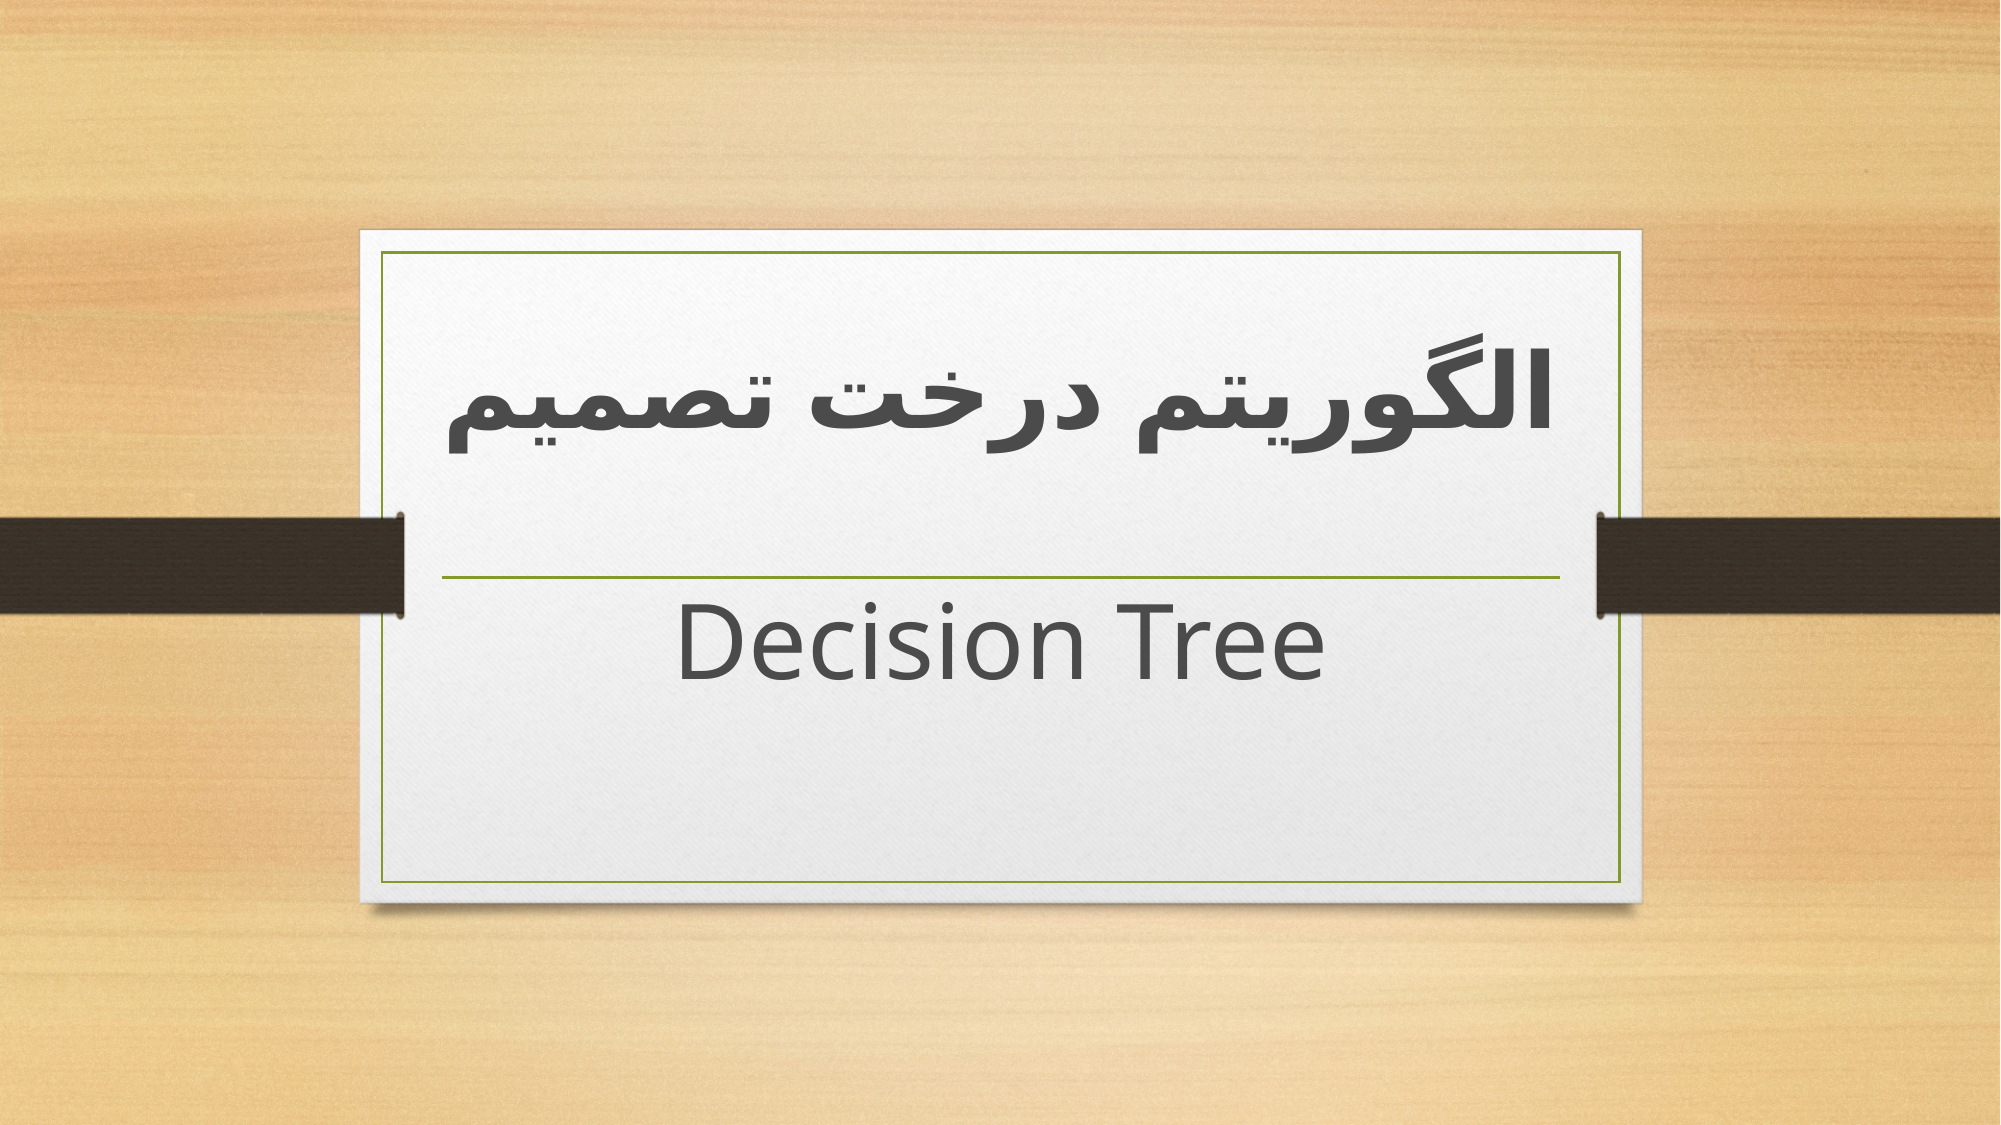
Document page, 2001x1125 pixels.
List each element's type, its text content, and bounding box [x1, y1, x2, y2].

title الگوریتم درخت تصمیم Decision Tree [250, 316, 1751, 709]
picture [0, 0, 2001, 1125]
